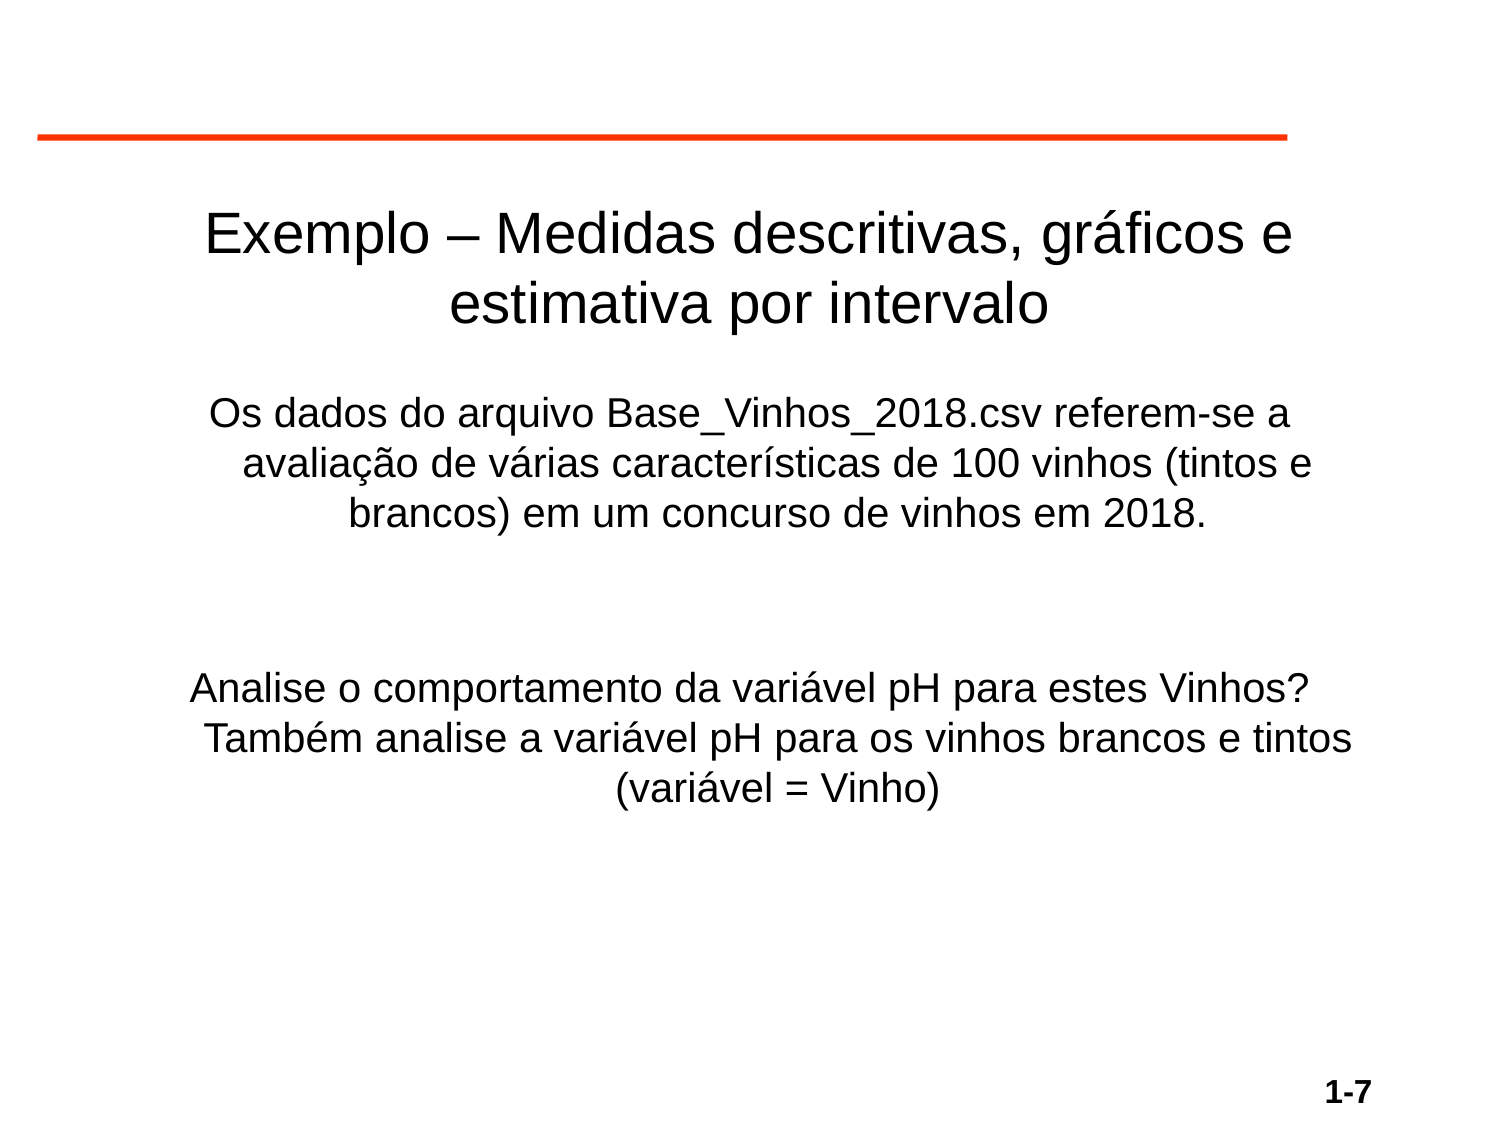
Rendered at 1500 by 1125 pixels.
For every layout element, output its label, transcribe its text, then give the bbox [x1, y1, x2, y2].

list Exemplo – Medidas descritivas, gráficos e estimativa por intervalo Os dados do arquivo Base_Vinhos_2018.csv referem-se a avaliação de várias características de 100 vinhos (tintos e brancos) em um concurso de vinhos em 2018. Analise o comportamento da variável pH para estes Vinhos? Também analise a variável pH para os vinhos brancos e tintos (variável = Vinho) [112, 187, 1388, 1050]
slide_number 1-7 [1262, 1062, 1388, 1125]
